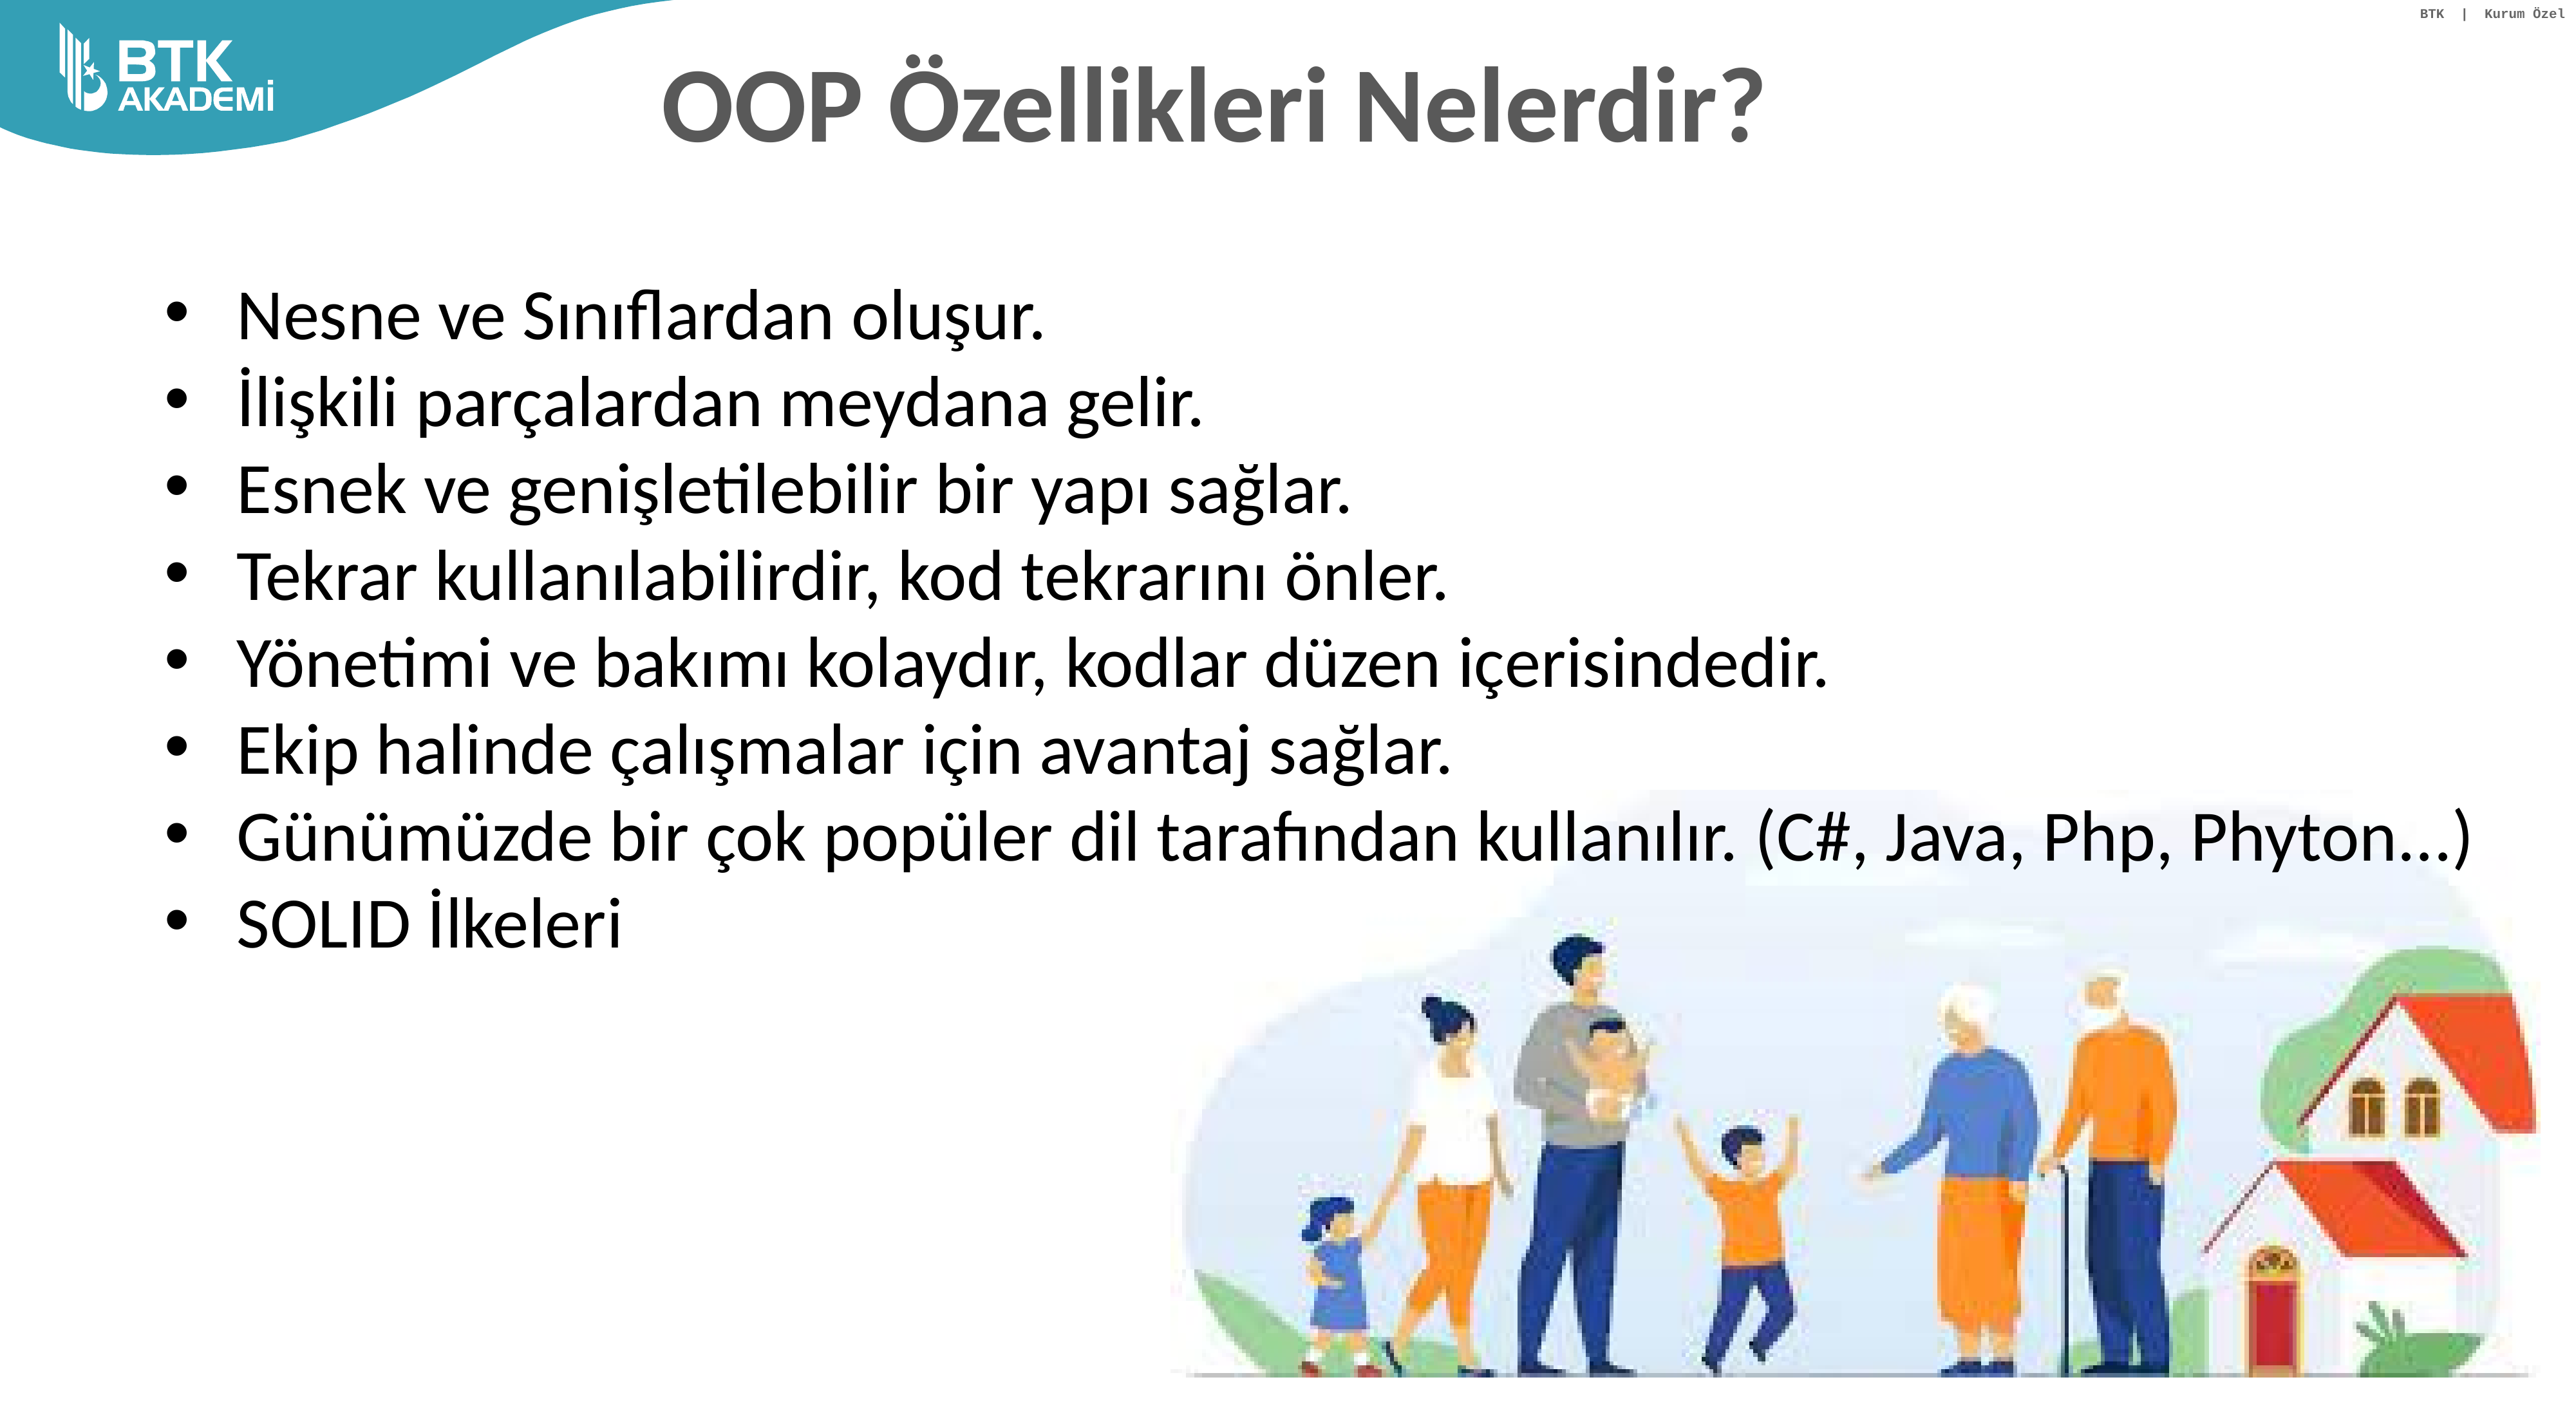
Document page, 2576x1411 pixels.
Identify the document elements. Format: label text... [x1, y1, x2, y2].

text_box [0, 0, 673, 155]
picture [1170, 790, 2541, 1378]
text_box Nesne ve Sınıflardan oluşur. İlişkili parçalardan meydana gelir. Esnek ve genişletilebilir bir yapı sağlar. Tekrar kullanılabilirdir, kod tekrarını önler. Yönetimi ve bakımı kolaydır, kodlar düzen içerisindedir. Ekip halinde çalışmalar için avantaj sağlar. Günümüzde bir çok popüler dil tarafından kullanılır. (C#, Java, Php, Phyton...) SOLID İlkeleri [155, 262, 2507, 967]
title OOP Özellikleri Nelerdir? [642, 33, 2541, 175]
